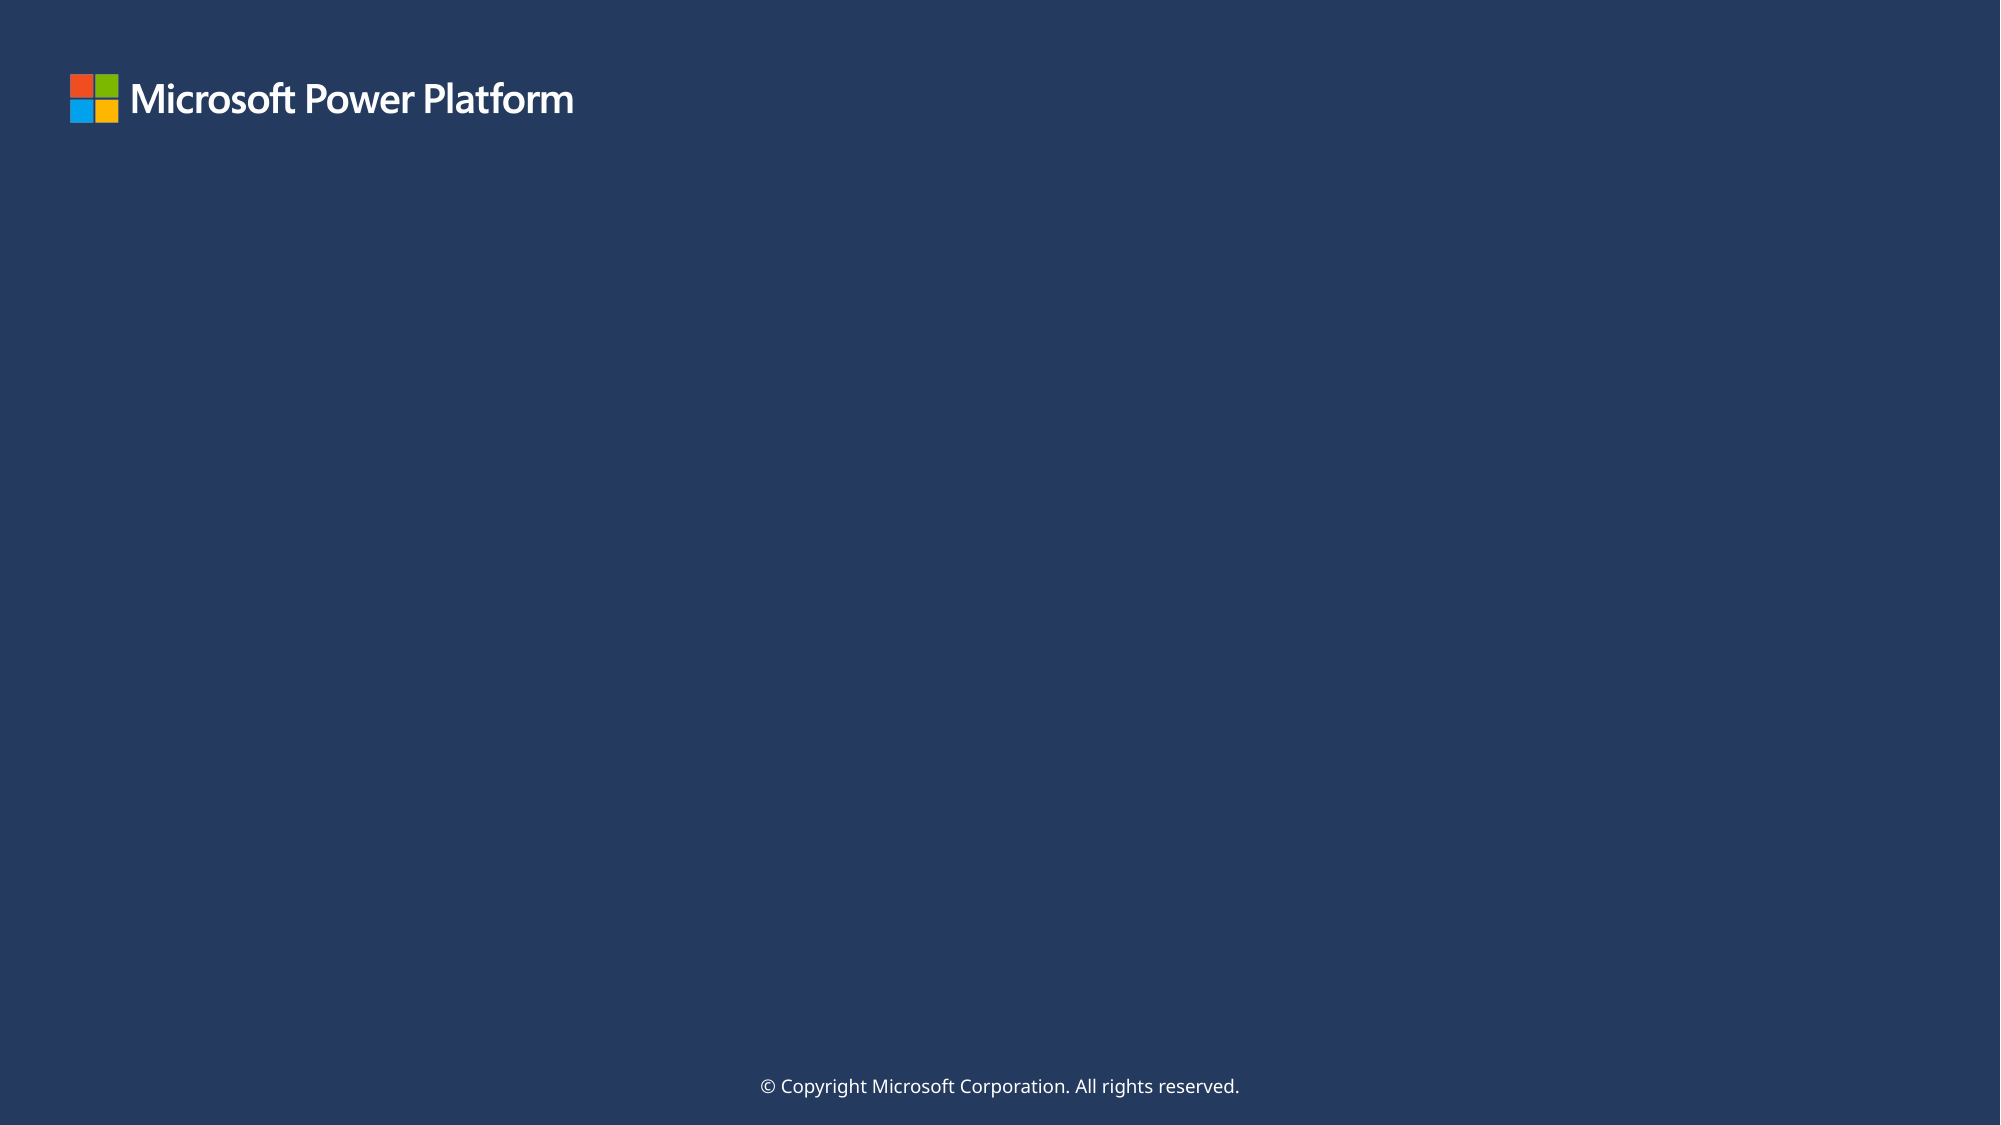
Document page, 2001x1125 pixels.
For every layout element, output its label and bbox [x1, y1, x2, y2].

picture [22, 26, 621, 170]
